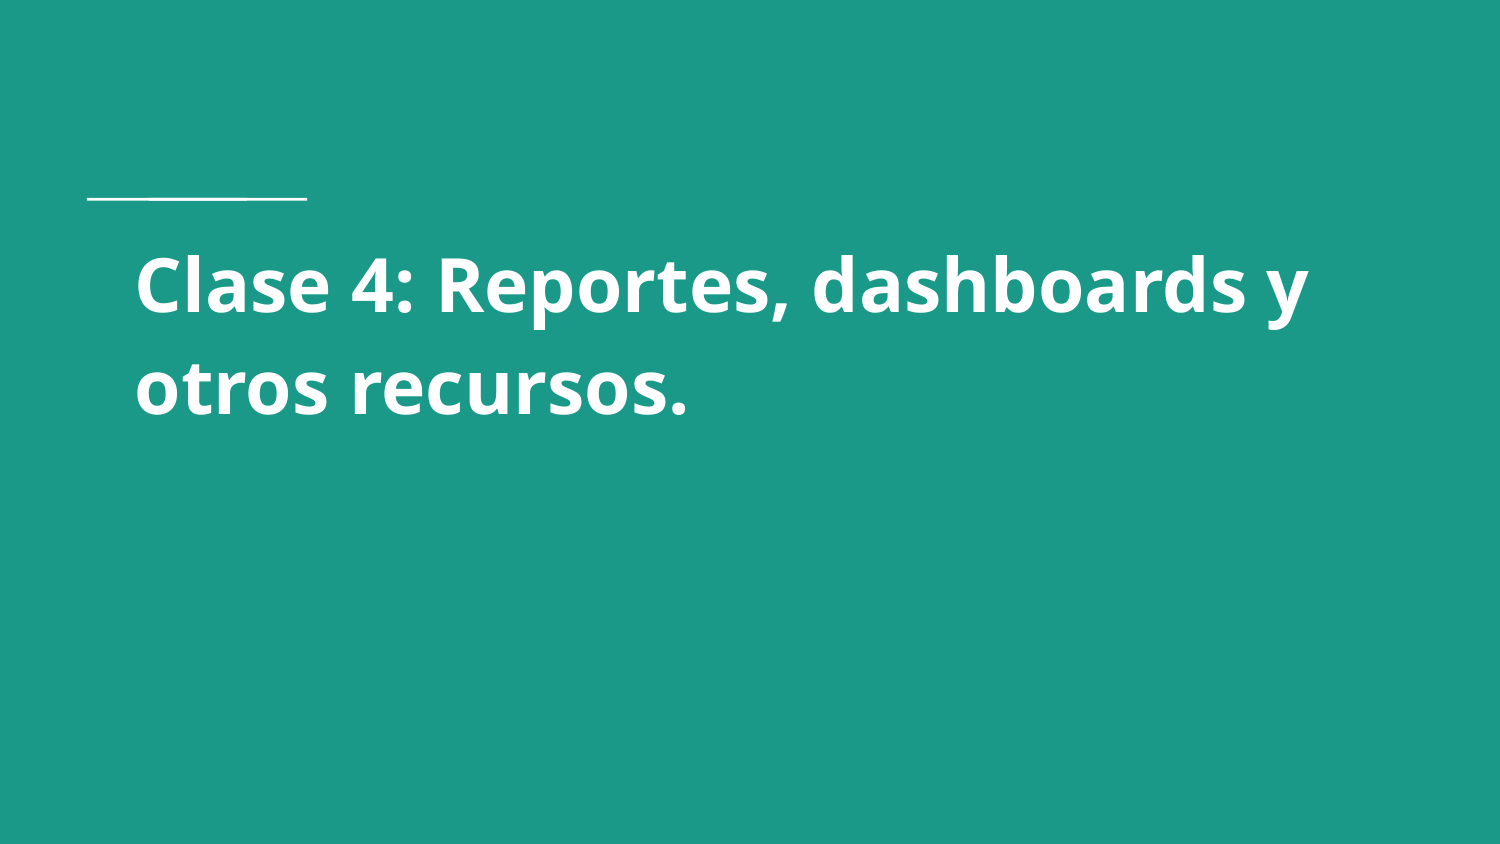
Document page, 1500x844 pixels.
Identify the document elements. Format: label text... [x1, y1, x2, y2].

title Clase 4: Reportes, dashboards y otros recursos. [119, 216, 1381, 466]
